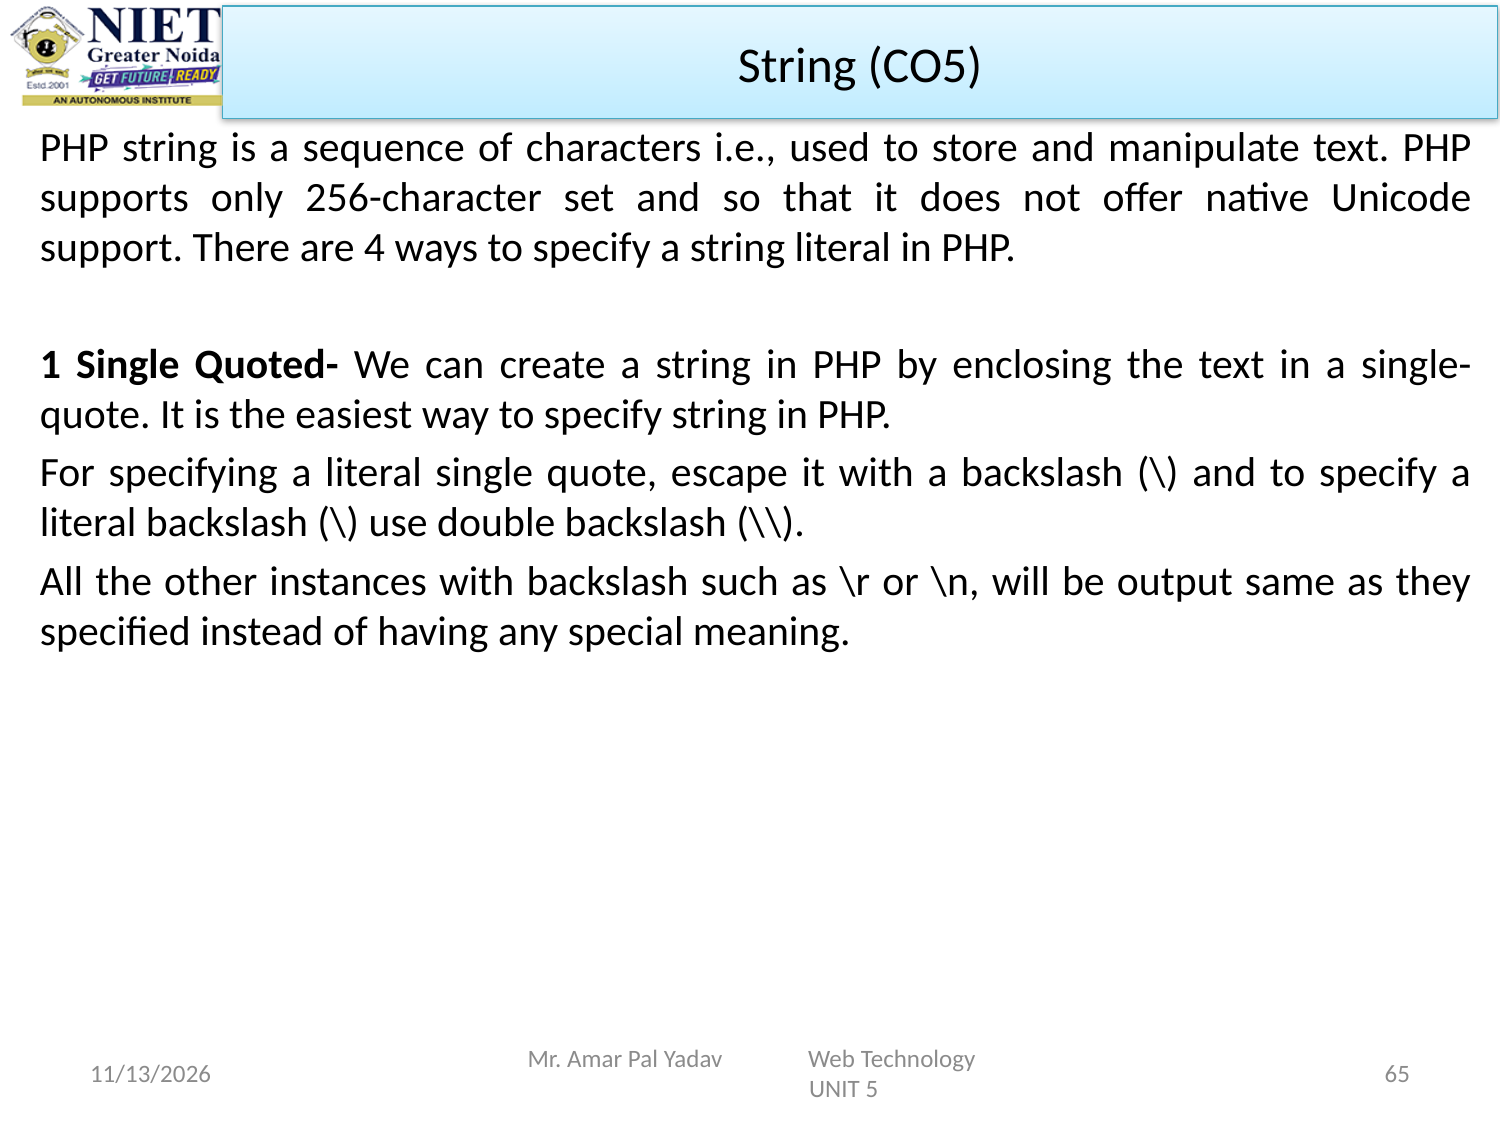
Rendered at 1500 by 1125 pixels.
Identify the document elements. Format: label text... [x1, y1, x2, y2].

picture [9, 6, 223, 106]
slide_number 65 [1074, 1042, 1425, 1103]
list PHP string is a sequence of characters i.e., used to store and manipulate text. PHP supports only 256-character set and so that it does not offer native Unicode support. There are 4 ways to specify a string literal in PHP. 1 Single Quoted- We can create a string in PHP by enclosing the text in a single-quote. It is the easiest way to specify string in PHP. For specifying a literal single quote, escape it with a backslash (\) and to specify a literal backslash (\) use double backslash (\\). All the other instances with backslash such as \r or \n, will be output same as they specified instead of having any special meaning. [24, 114, 1488, 1005]
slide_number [75, 1042, 425, 1103]
footer Mr. Amar Pal Yadav Web Technology UNIT 5 [512, 1042, 1074, 1103]
text_box String (CO5) [222, 5, 1498, 119]
